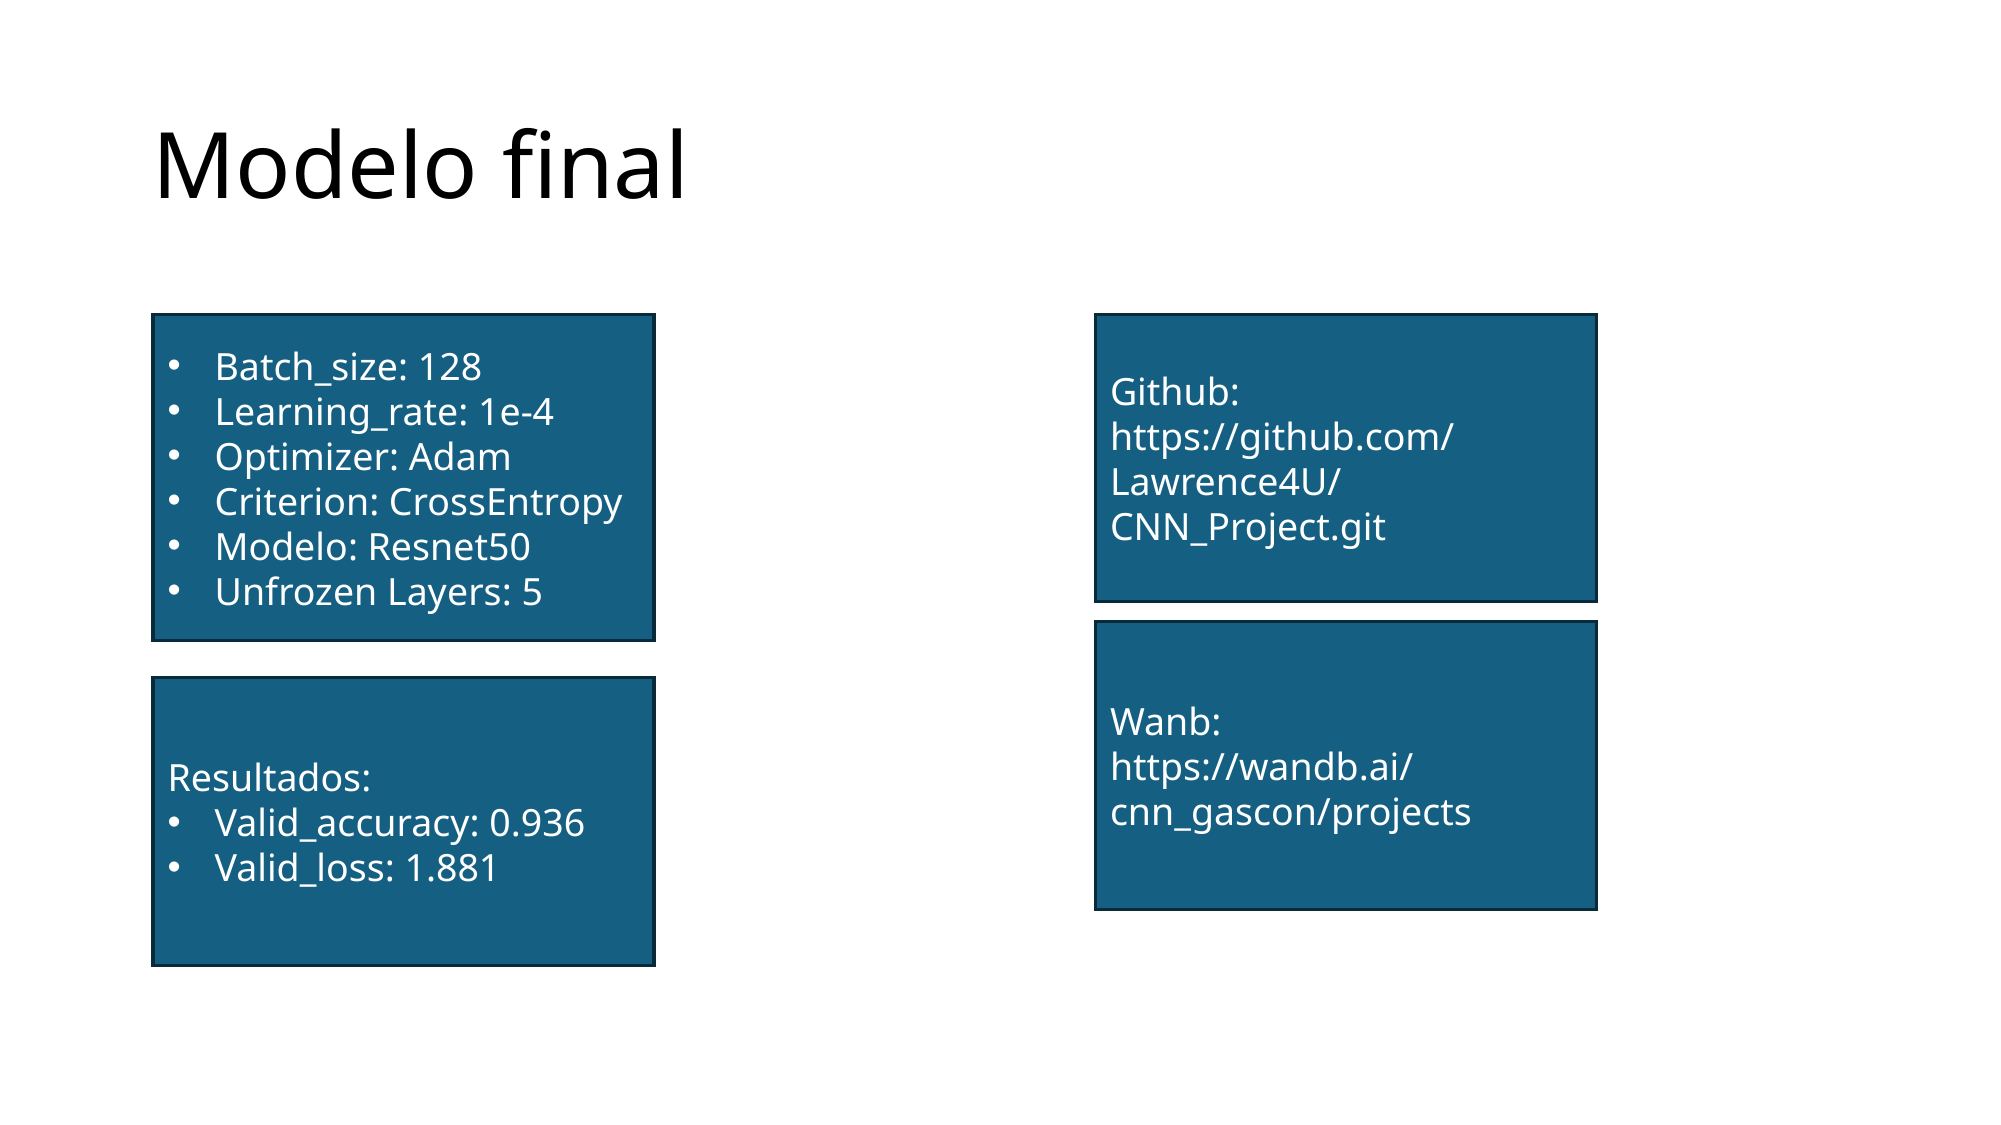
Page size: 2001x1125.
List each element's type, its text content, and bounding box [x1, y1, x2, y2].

text_box Resultados: Valid_accuracy: 0.936 Valid_loss: 1.881 [151, 676, 656, 967]
title Modelo final [137, 59, 1863, 278]
text_box Batch_size: 128 Learning_rate: 1e-4 Optimizer: Adam Criterion: CrossEntropy Modelo: Resnet50 Unfrozen Layers: 5 [151, 313, 656, 642]
text_box Github: https://github.com/Lawrence4U/CNN_Project.git [1094, 313, 1598, 603]
text_box Wanb: https://wandb.ai/cnn_gascon/projects [1094, 620, 1598, 911]
